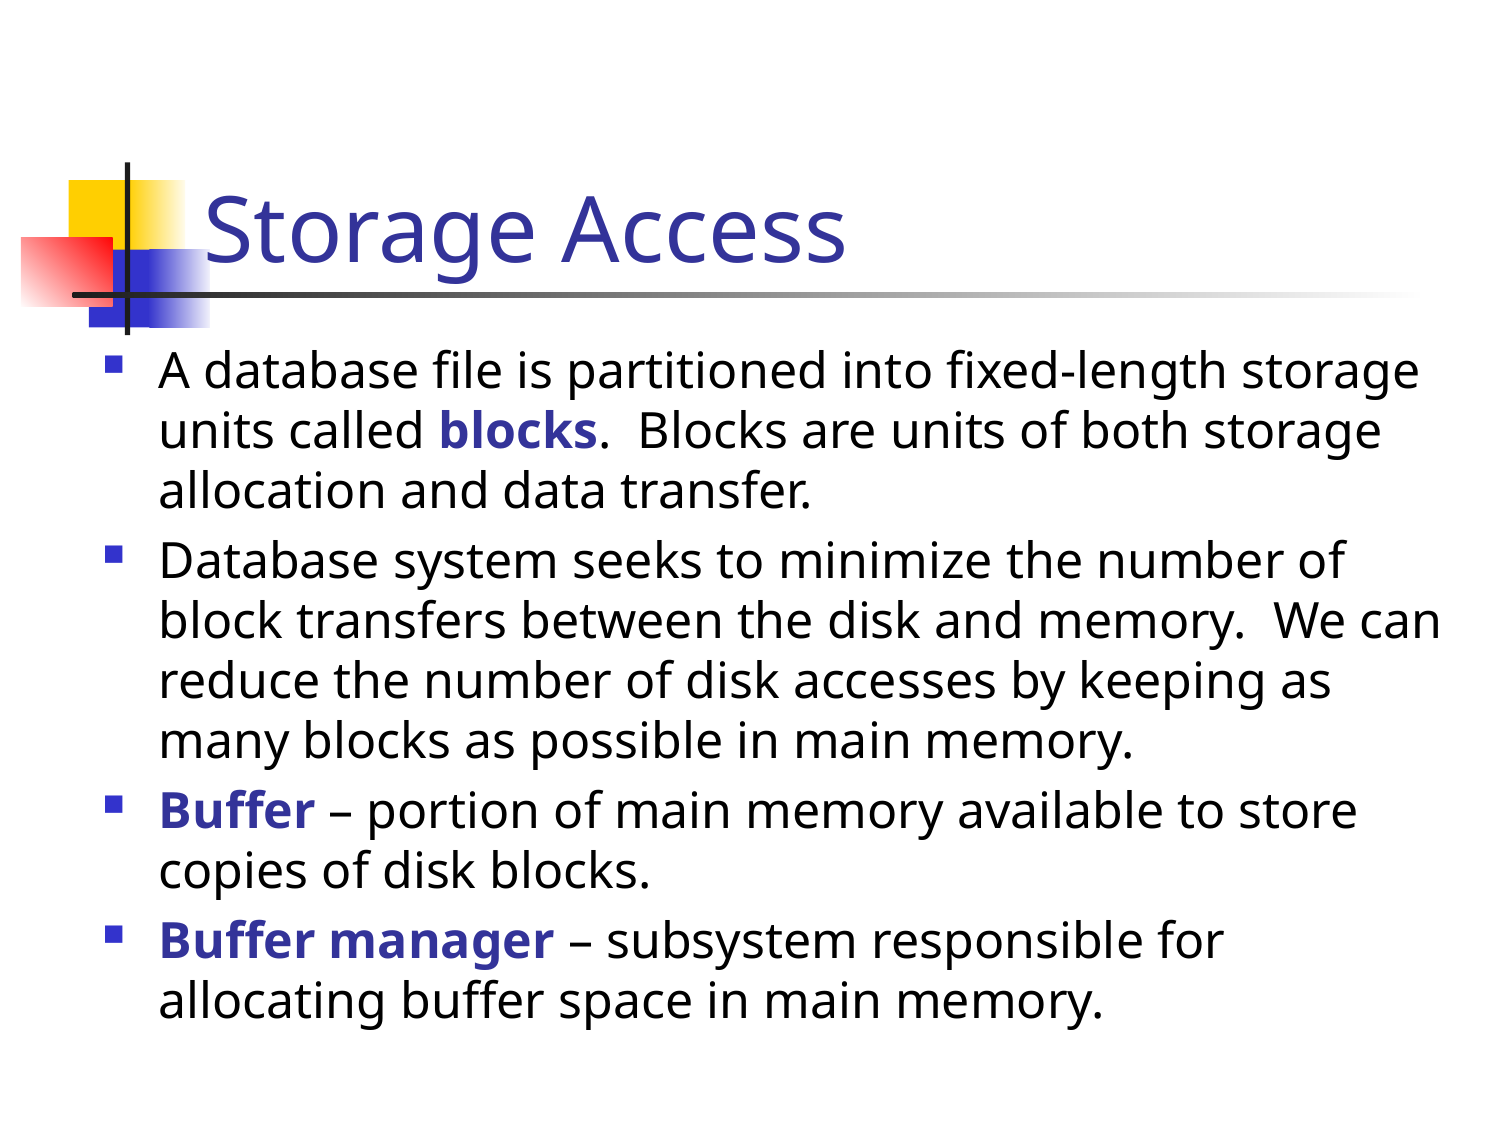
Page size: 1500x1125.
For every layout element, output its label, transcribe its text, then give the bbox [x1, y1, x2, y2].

title Storage Access [188, 101, 1468, 289]
list A database file is partitioned into fixed-length storage units called blocks. Blocks are units of both storage allocation and data transfer. Database system seeks to minimize the number of block transfers between the disk and memory. We can reduce the number of disk accesses by keeping as many blocks as possible in main memory. Buffer – portion of main memory available to store copies of disk blocks. Buffer manager – subsystem responsible for allocating buffer space in main memory. [87, 330, 1470, 1076]
